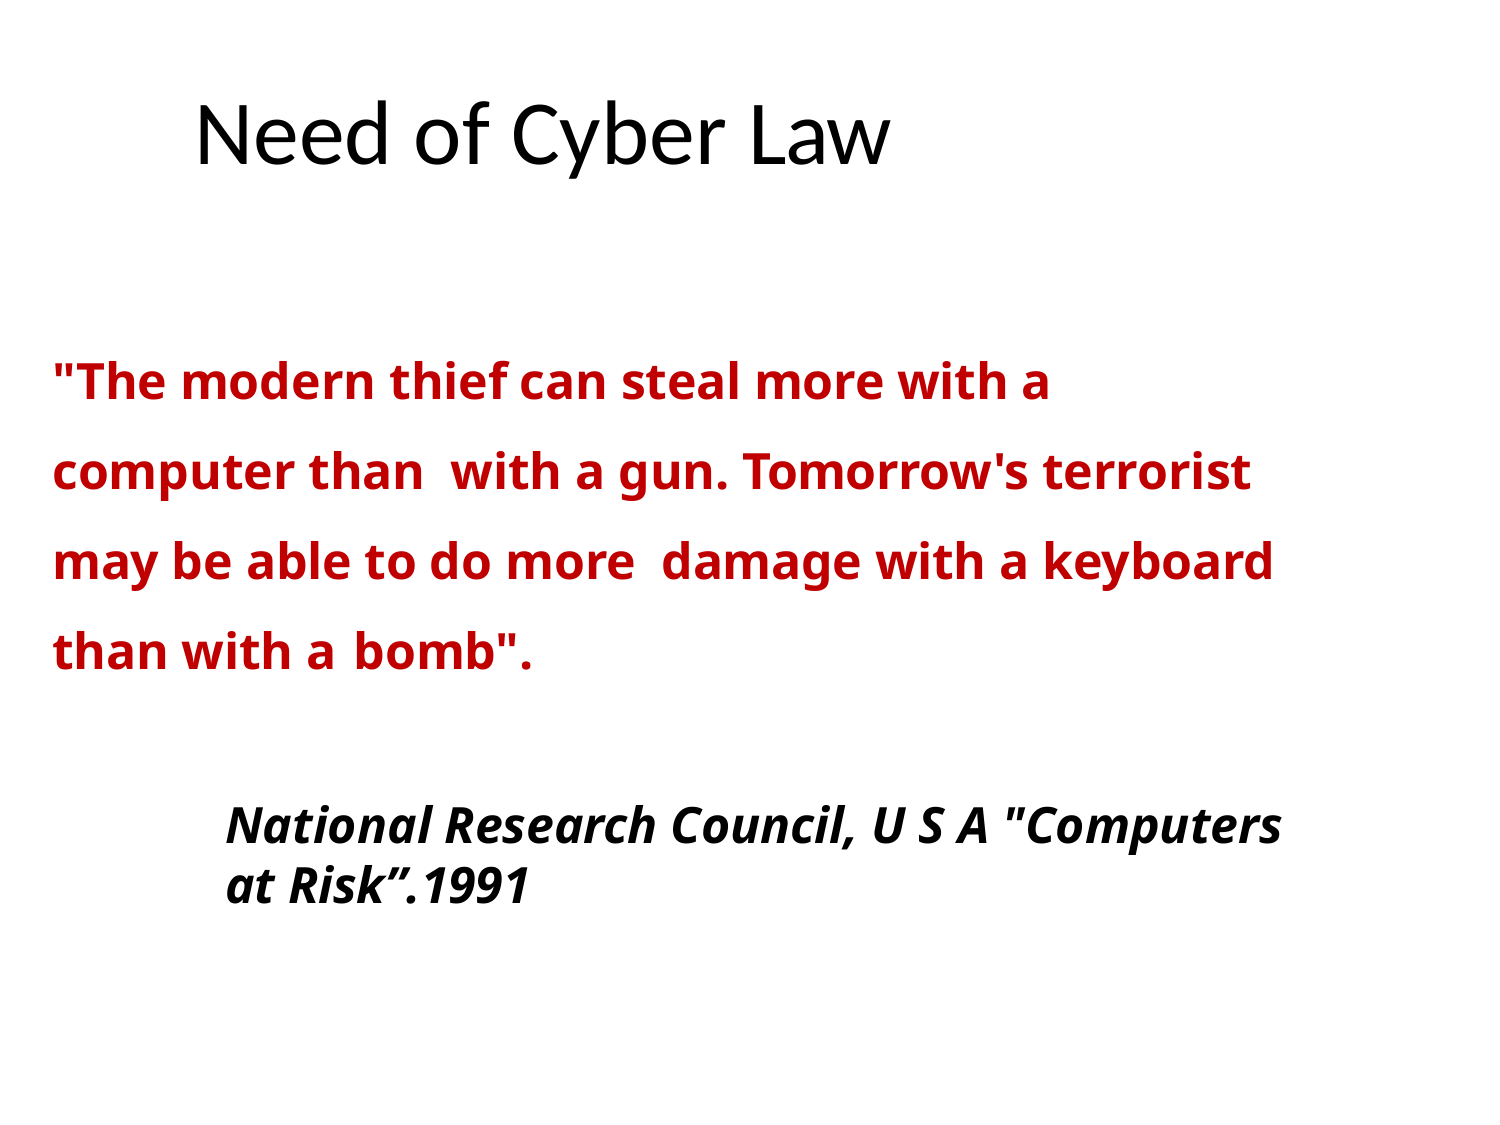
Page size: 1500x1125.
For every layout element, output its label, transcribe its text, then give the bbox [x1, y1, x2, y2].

text_box "The modern thief can steal more with a computer than with a gun. Tomorrow's terrorist may be able to do more damage with a keyboard than with a bomb". National Research Council, U S A "Computers at Risk”.1991 [50, 318, 1458, 914]
title Need of Cyber Law [50, 32, 1035, 223]
